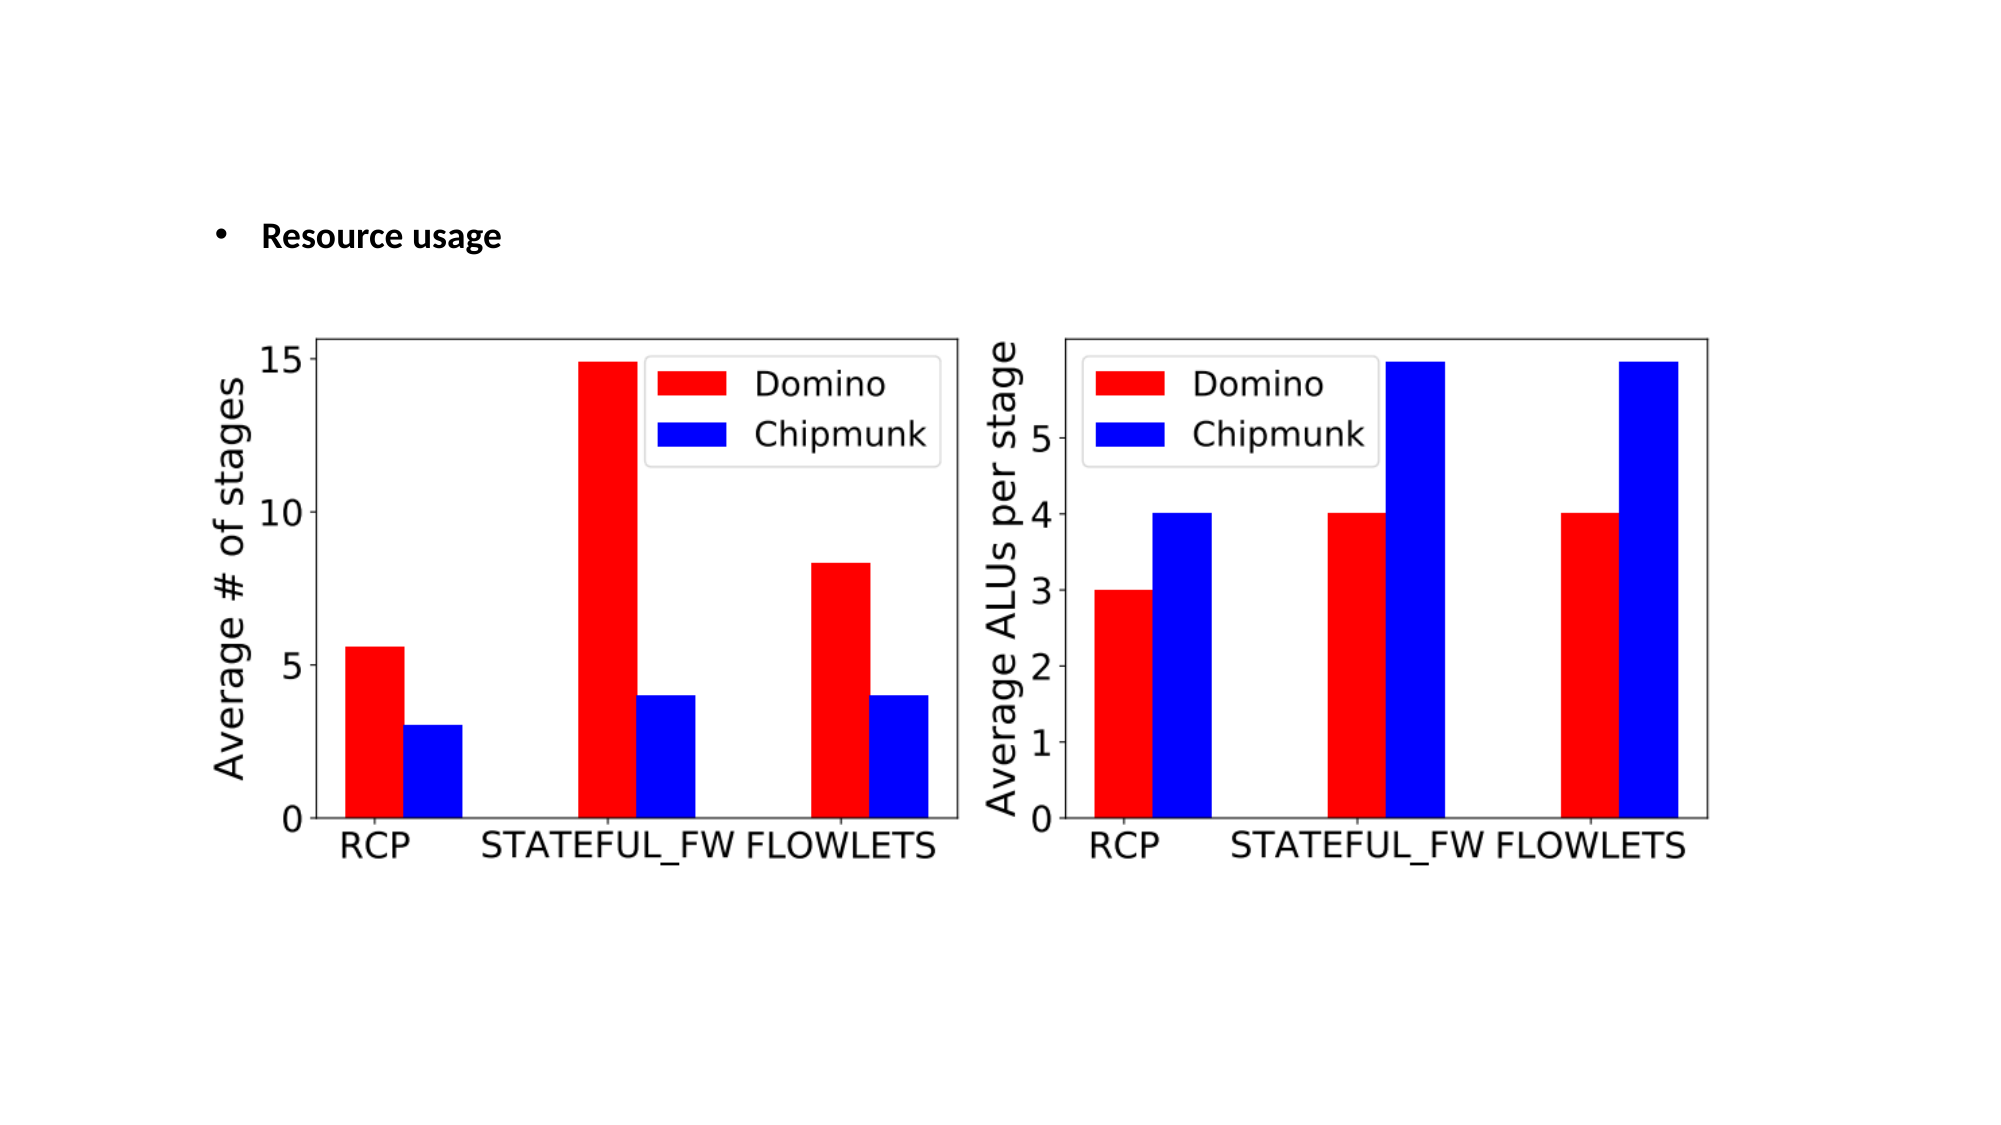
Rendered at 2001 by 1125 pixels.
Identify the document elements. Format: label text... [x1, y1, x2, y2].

text_box Resource usage [200, 204, 1200, 264]
picture [199, 320, 1724, 877]
